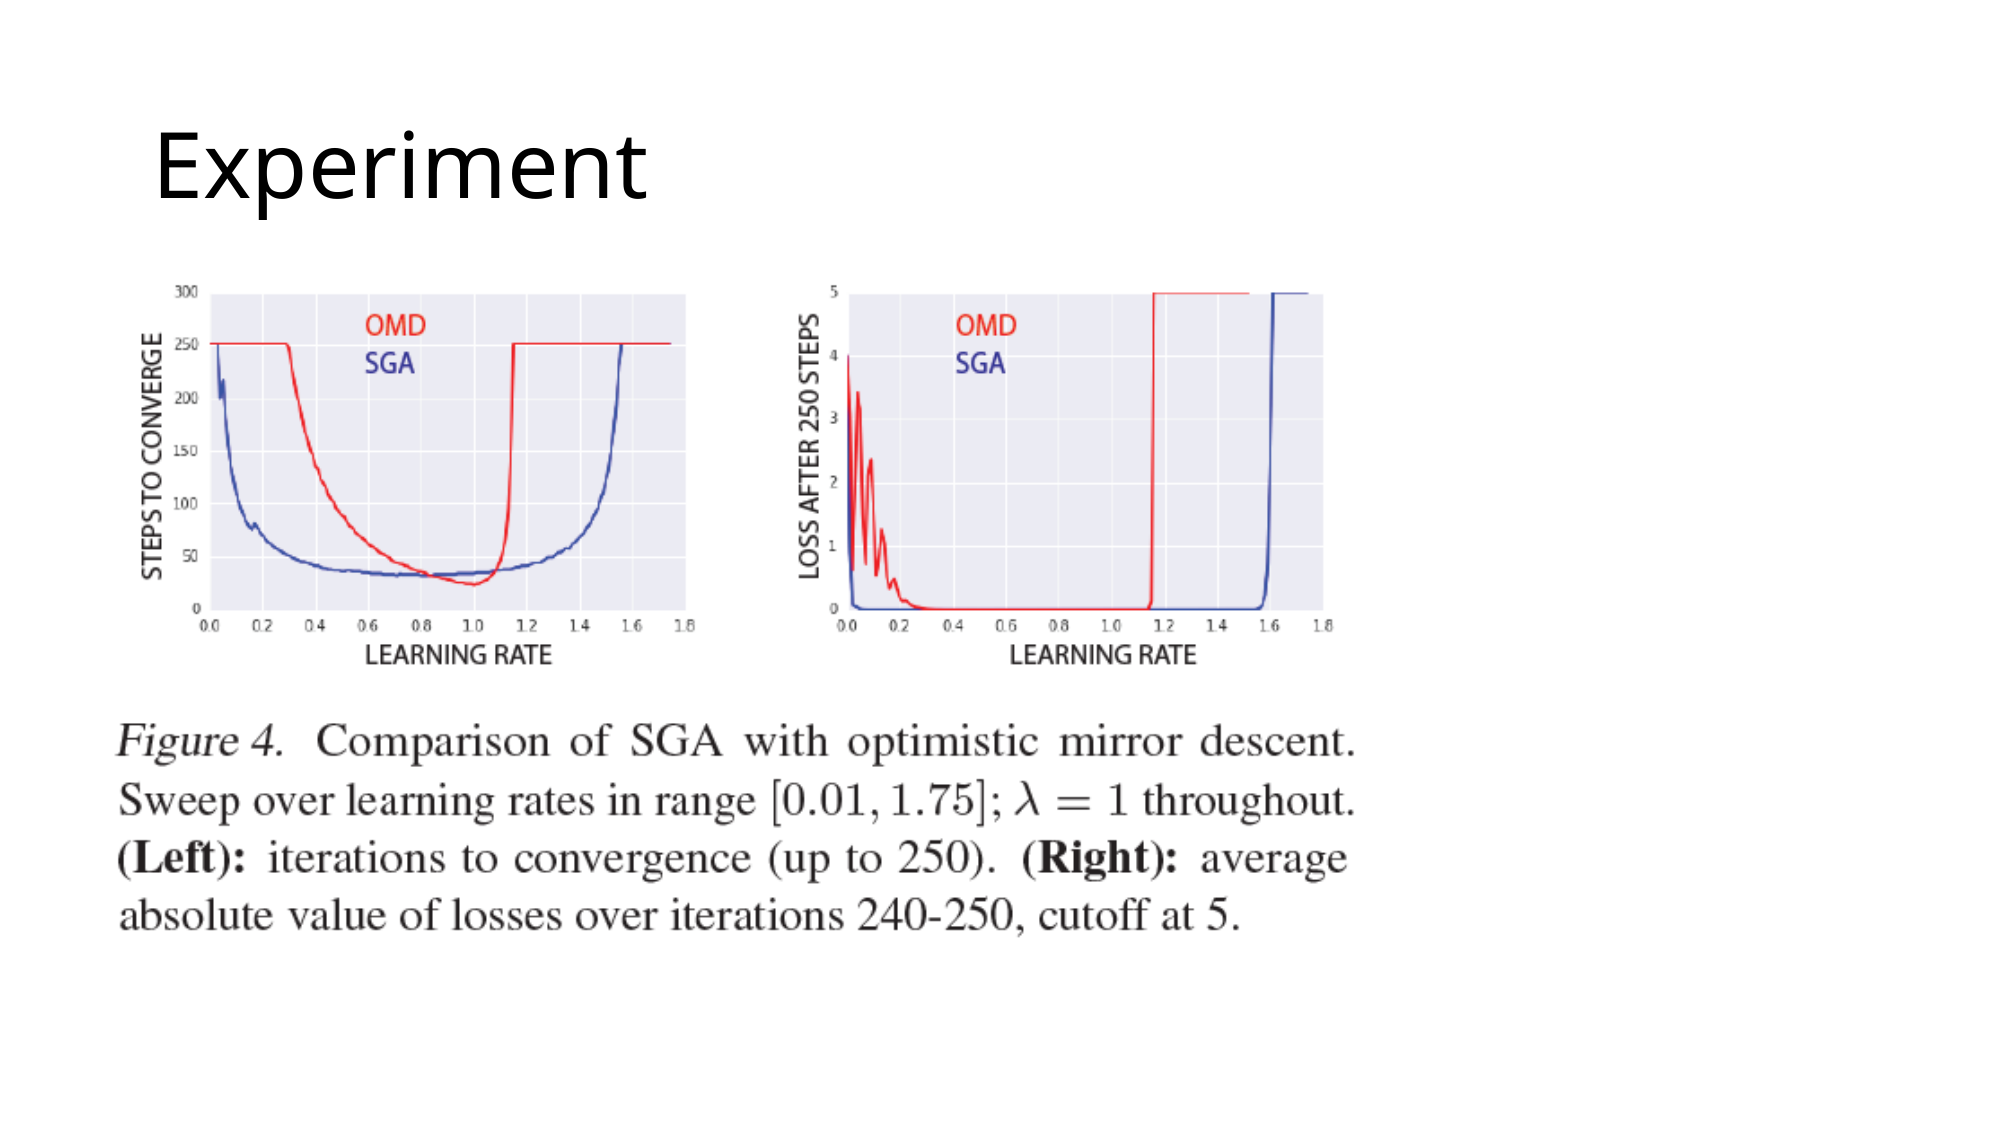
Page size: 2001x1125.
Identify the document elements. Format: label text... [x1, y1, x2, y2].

picture [81, 248, 1381, 1004]
title Experiment [137, 59, 1863, 278]
